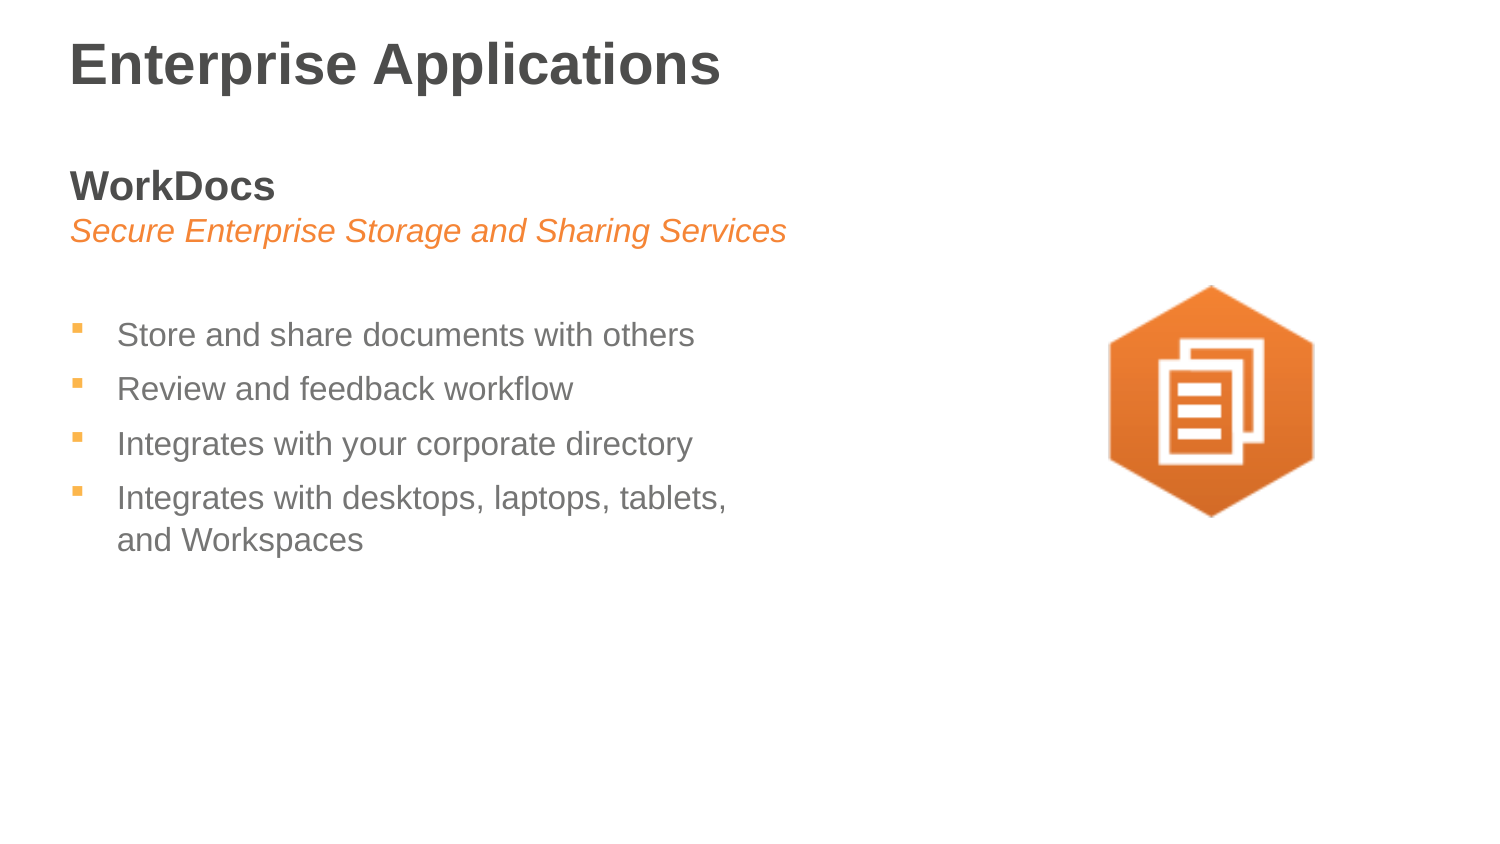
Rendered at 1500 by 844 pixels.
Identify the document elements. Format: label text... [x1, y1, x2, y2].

text_box WorkDocs Secure Enterprise Storage and Sharing Services [55, 151, 928, 257]
text_box Store and share documents with others Review and feedback workflow Integrates with your corporate directory Integrates with desktops, laptops, tablets, and Workspaces [55, 303, 808, 566]
text_box Enterprise Applications [55, 18, 1402, 109]
picture [1068, 258, 1354, 544]
